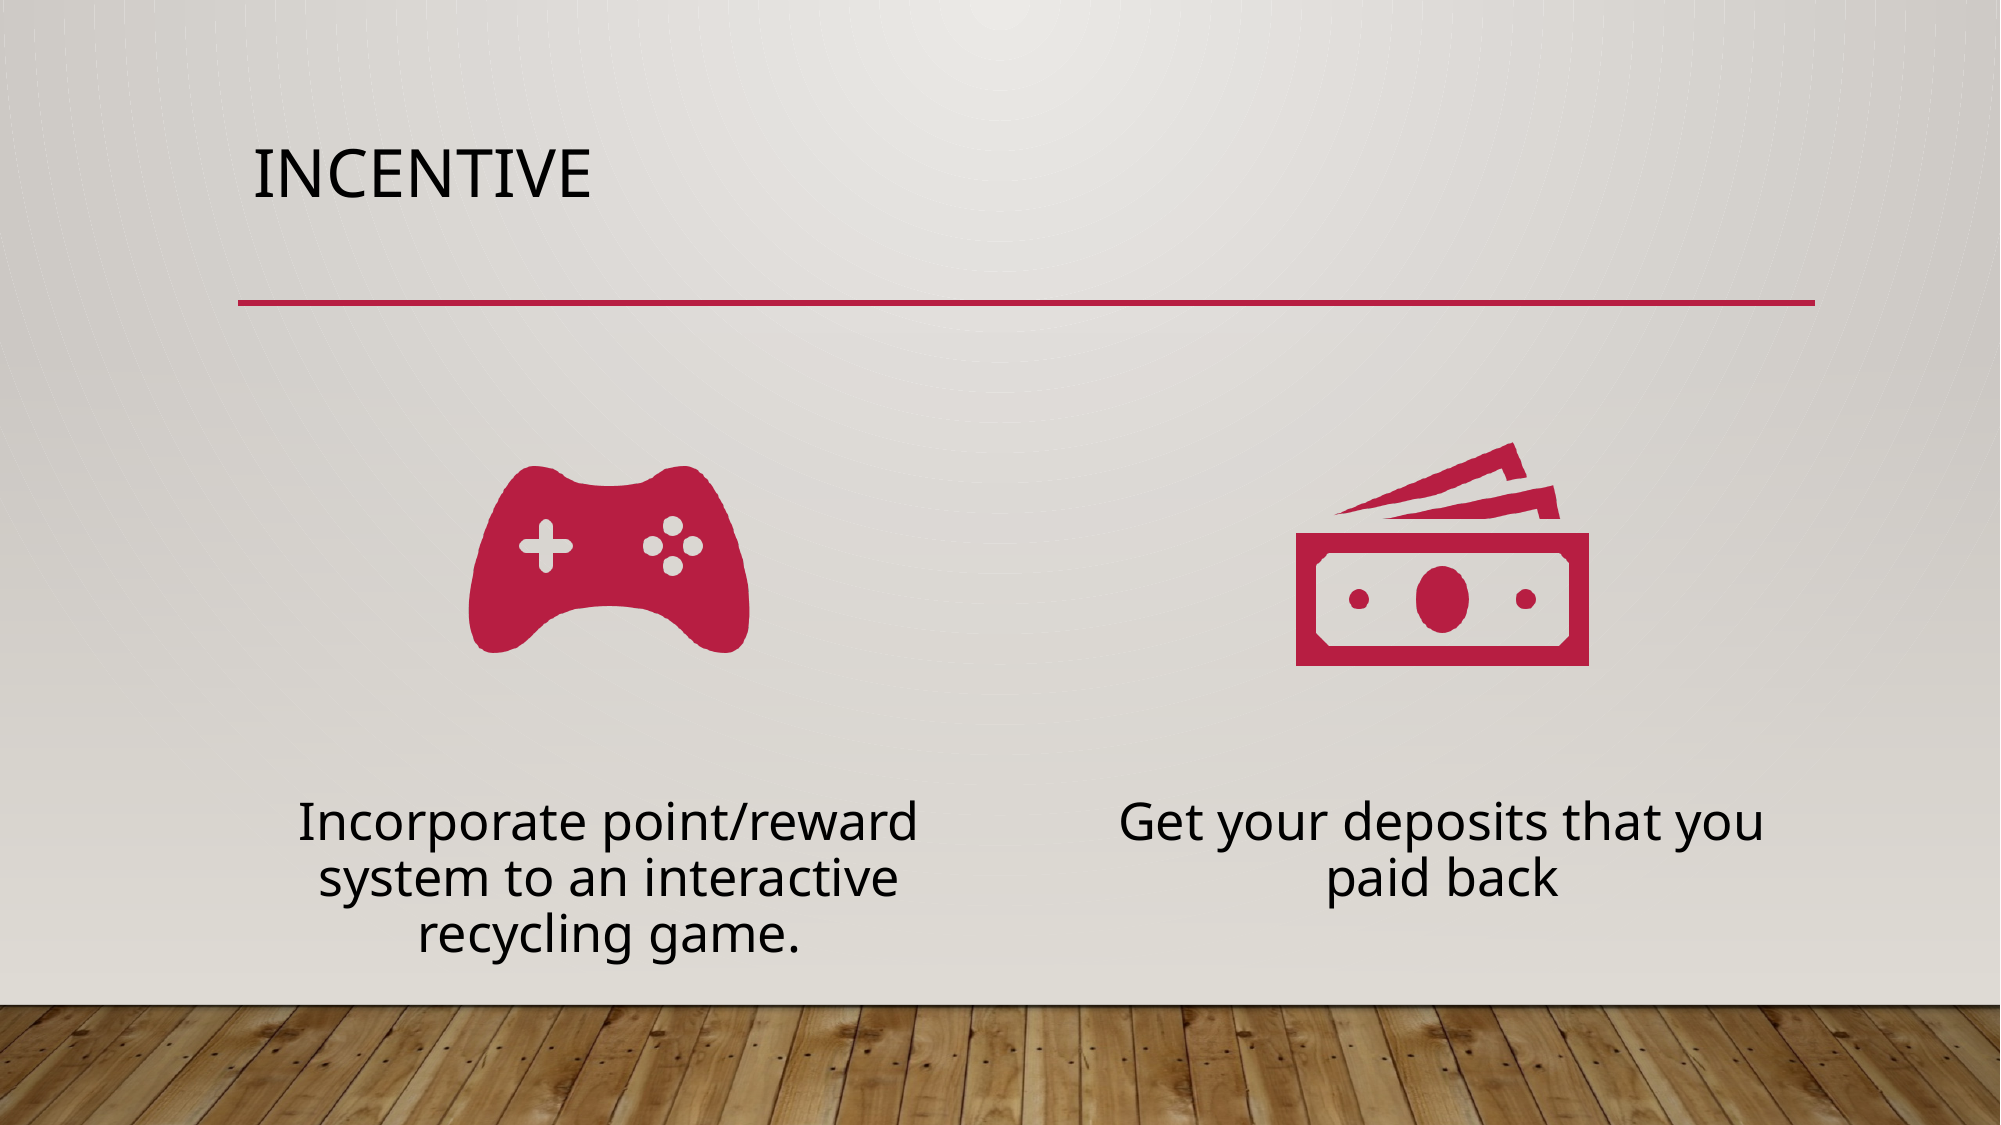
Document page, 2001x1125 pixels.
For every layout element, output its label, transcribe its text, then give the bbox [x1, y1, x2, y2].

picture [0, 1005, 2000, 1125]
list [237, 383, 1814, 930]
title Incentive [238, 131, 1814, 305]
